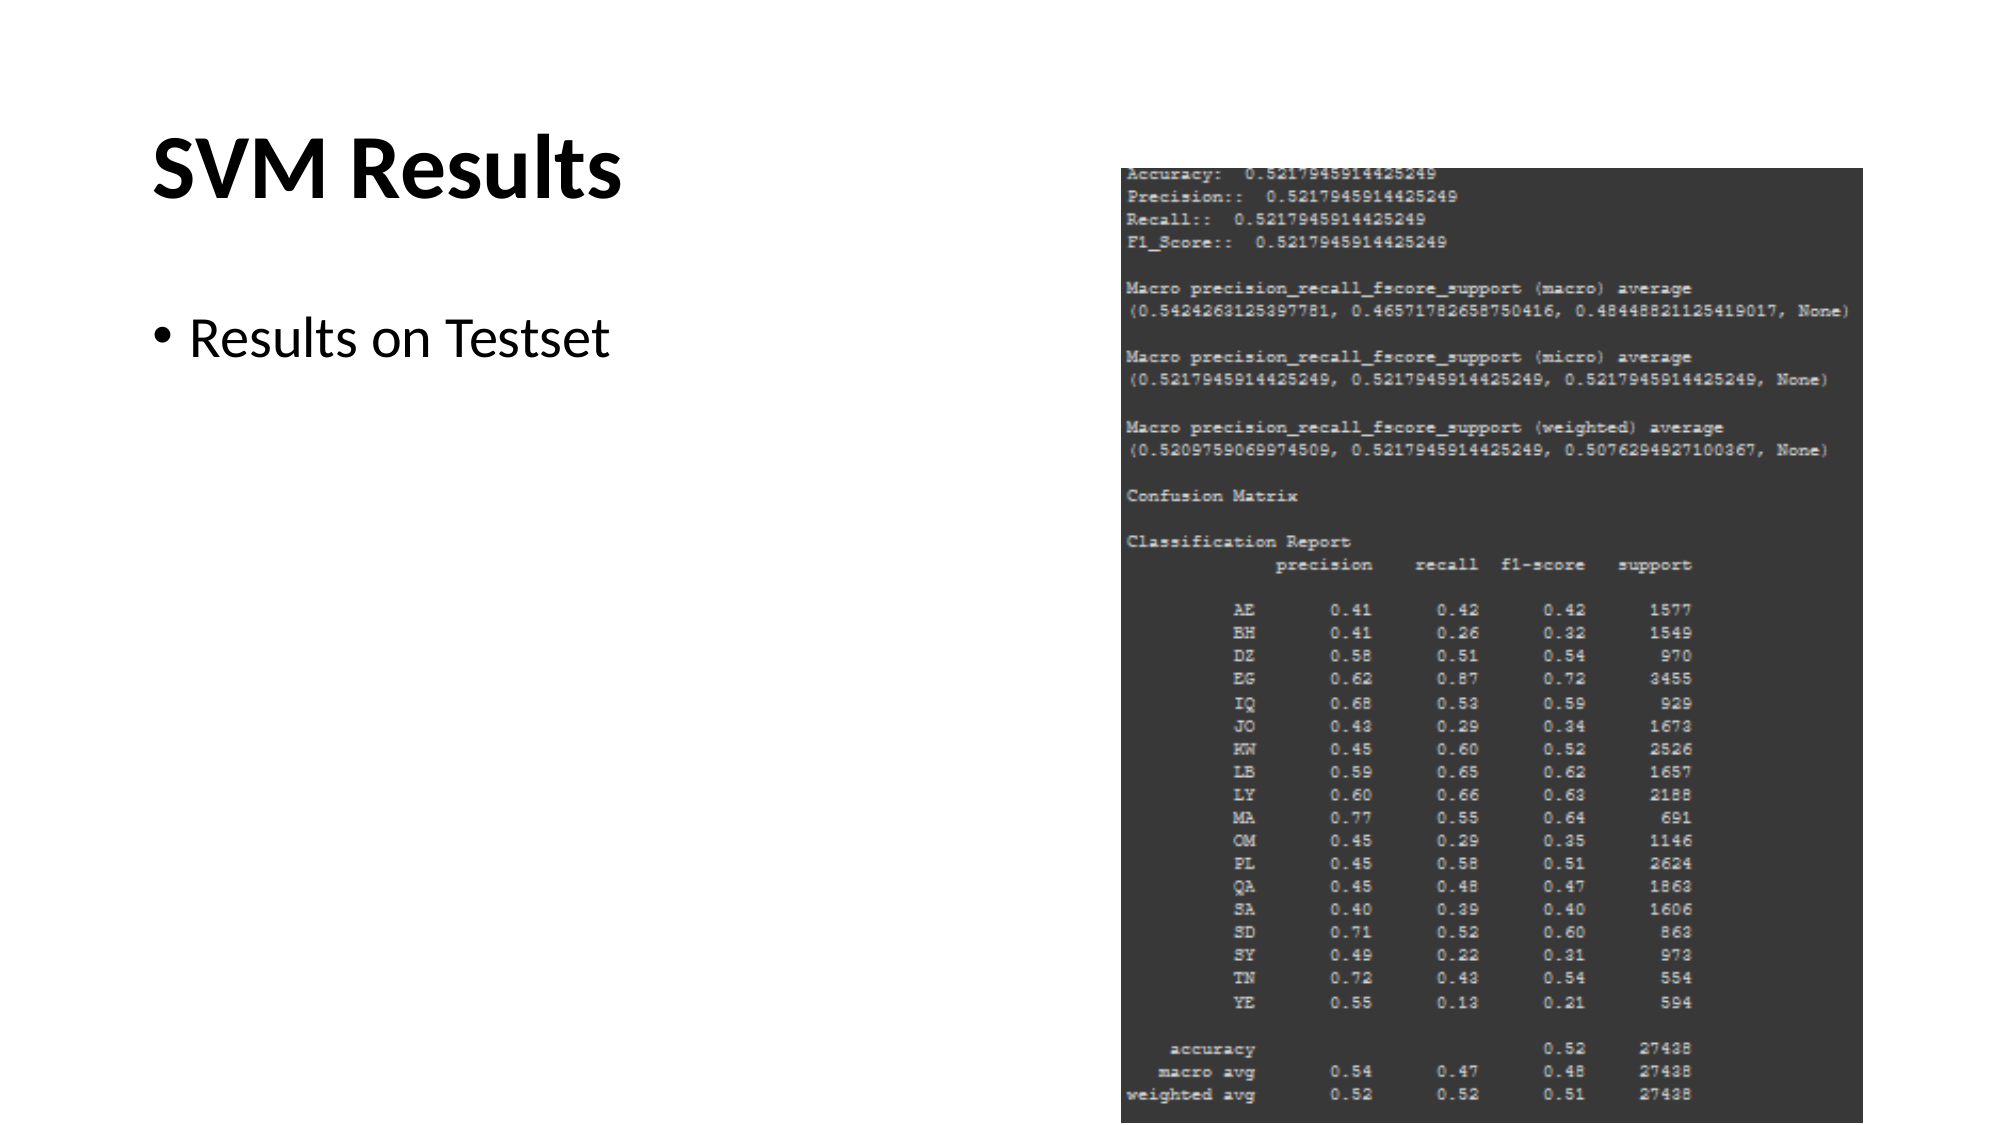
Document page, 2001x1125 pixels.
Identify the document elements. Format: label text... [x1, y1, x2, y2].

title SVM Results [137, 59, 1863, 278]
list Results on Testset [137, 299, 1121, 1014]
picture [1121, 168, 1863, 1123]
